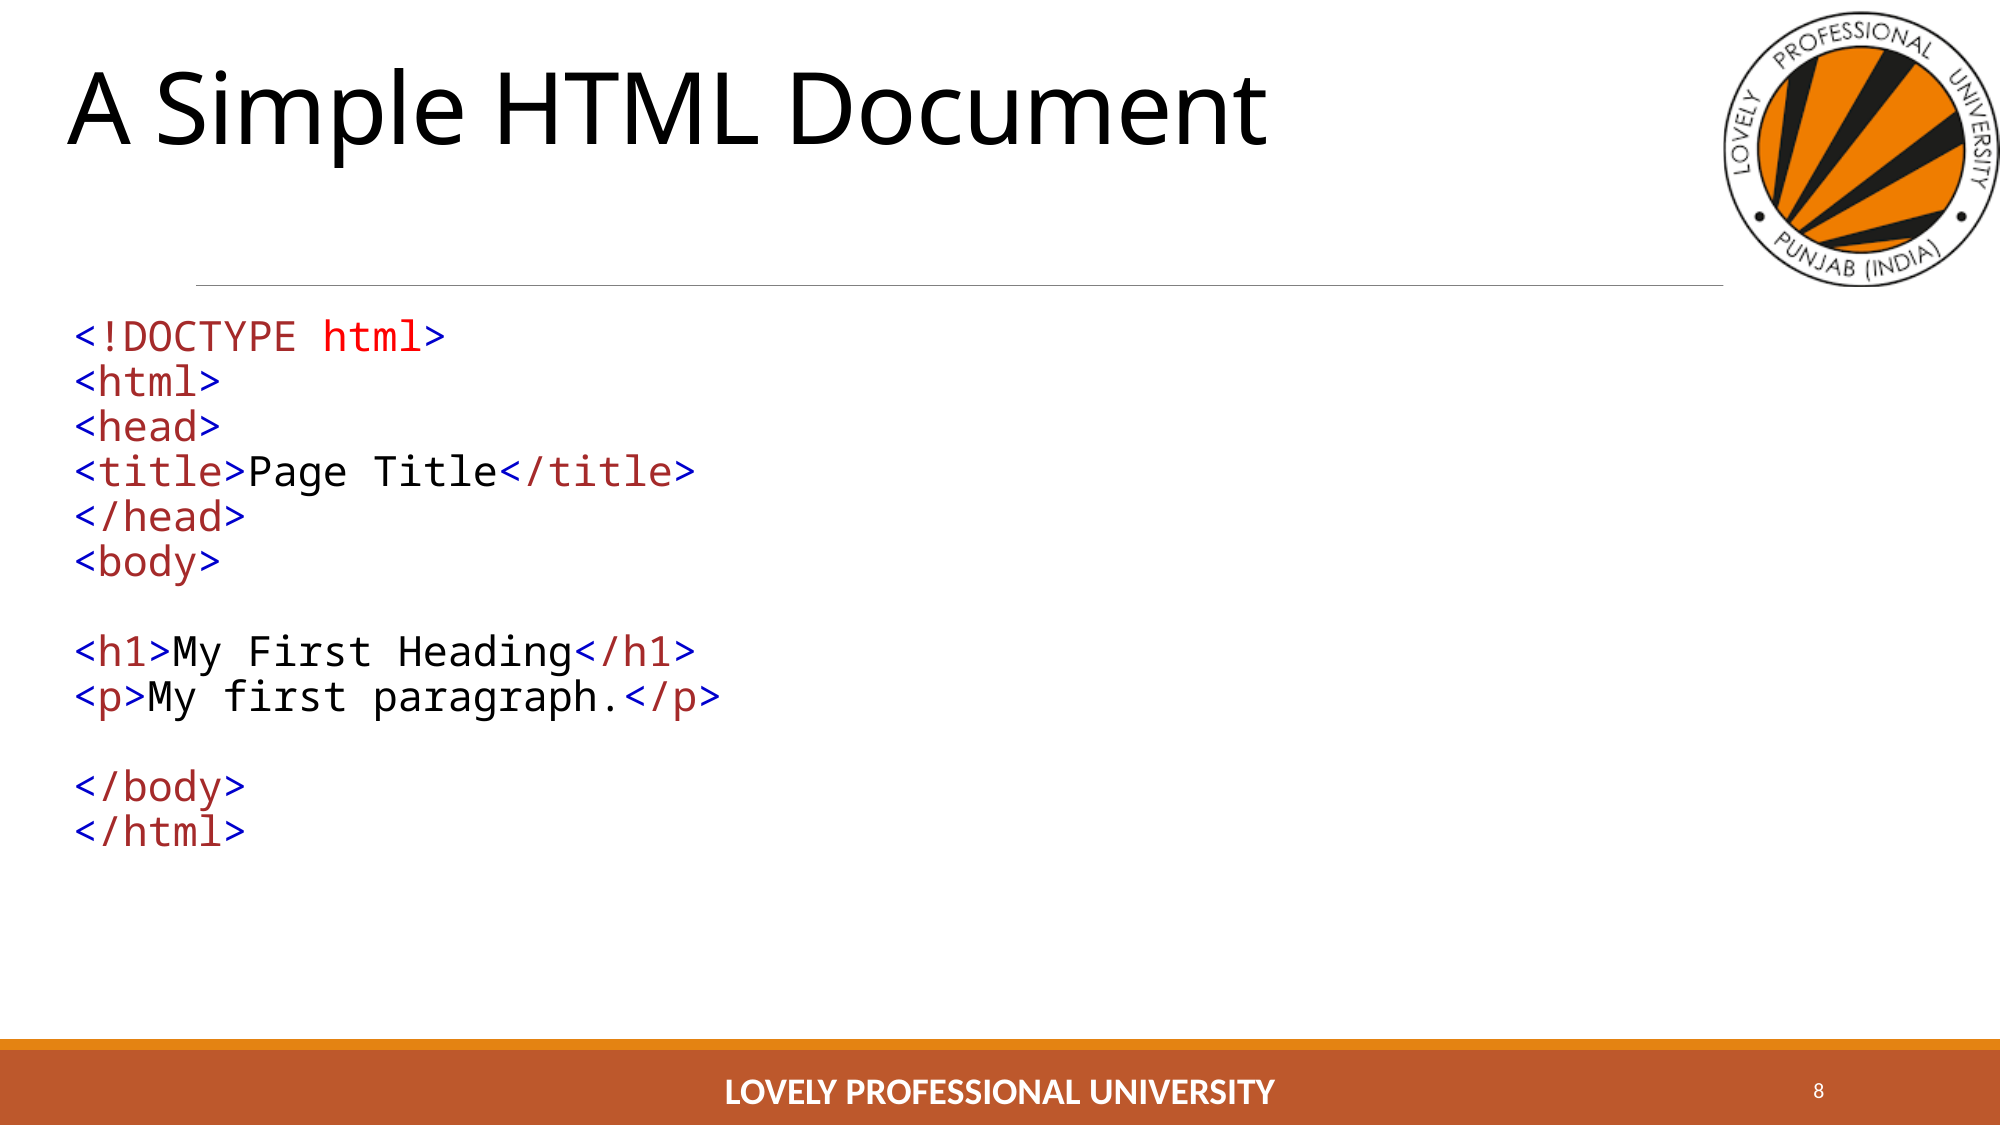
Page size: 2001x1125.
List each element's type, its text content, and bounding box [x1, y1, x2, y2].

slide_number 8 [1624, 1059, 1840, 1120]
picture [1722, 0, 2000, 288]
footer Lovely Professional University [604, 1059, 1396, 1120]
list <!DOCTYPE html> <html> <head> <title>Page Title</title> </head> <body> <h1>My First Heading</h1> <p>My first paragraph.</p> </body> </html> [57, 307, 1968, 1000]
title A Simple HTML Document [52, 0, 1614, 173]
